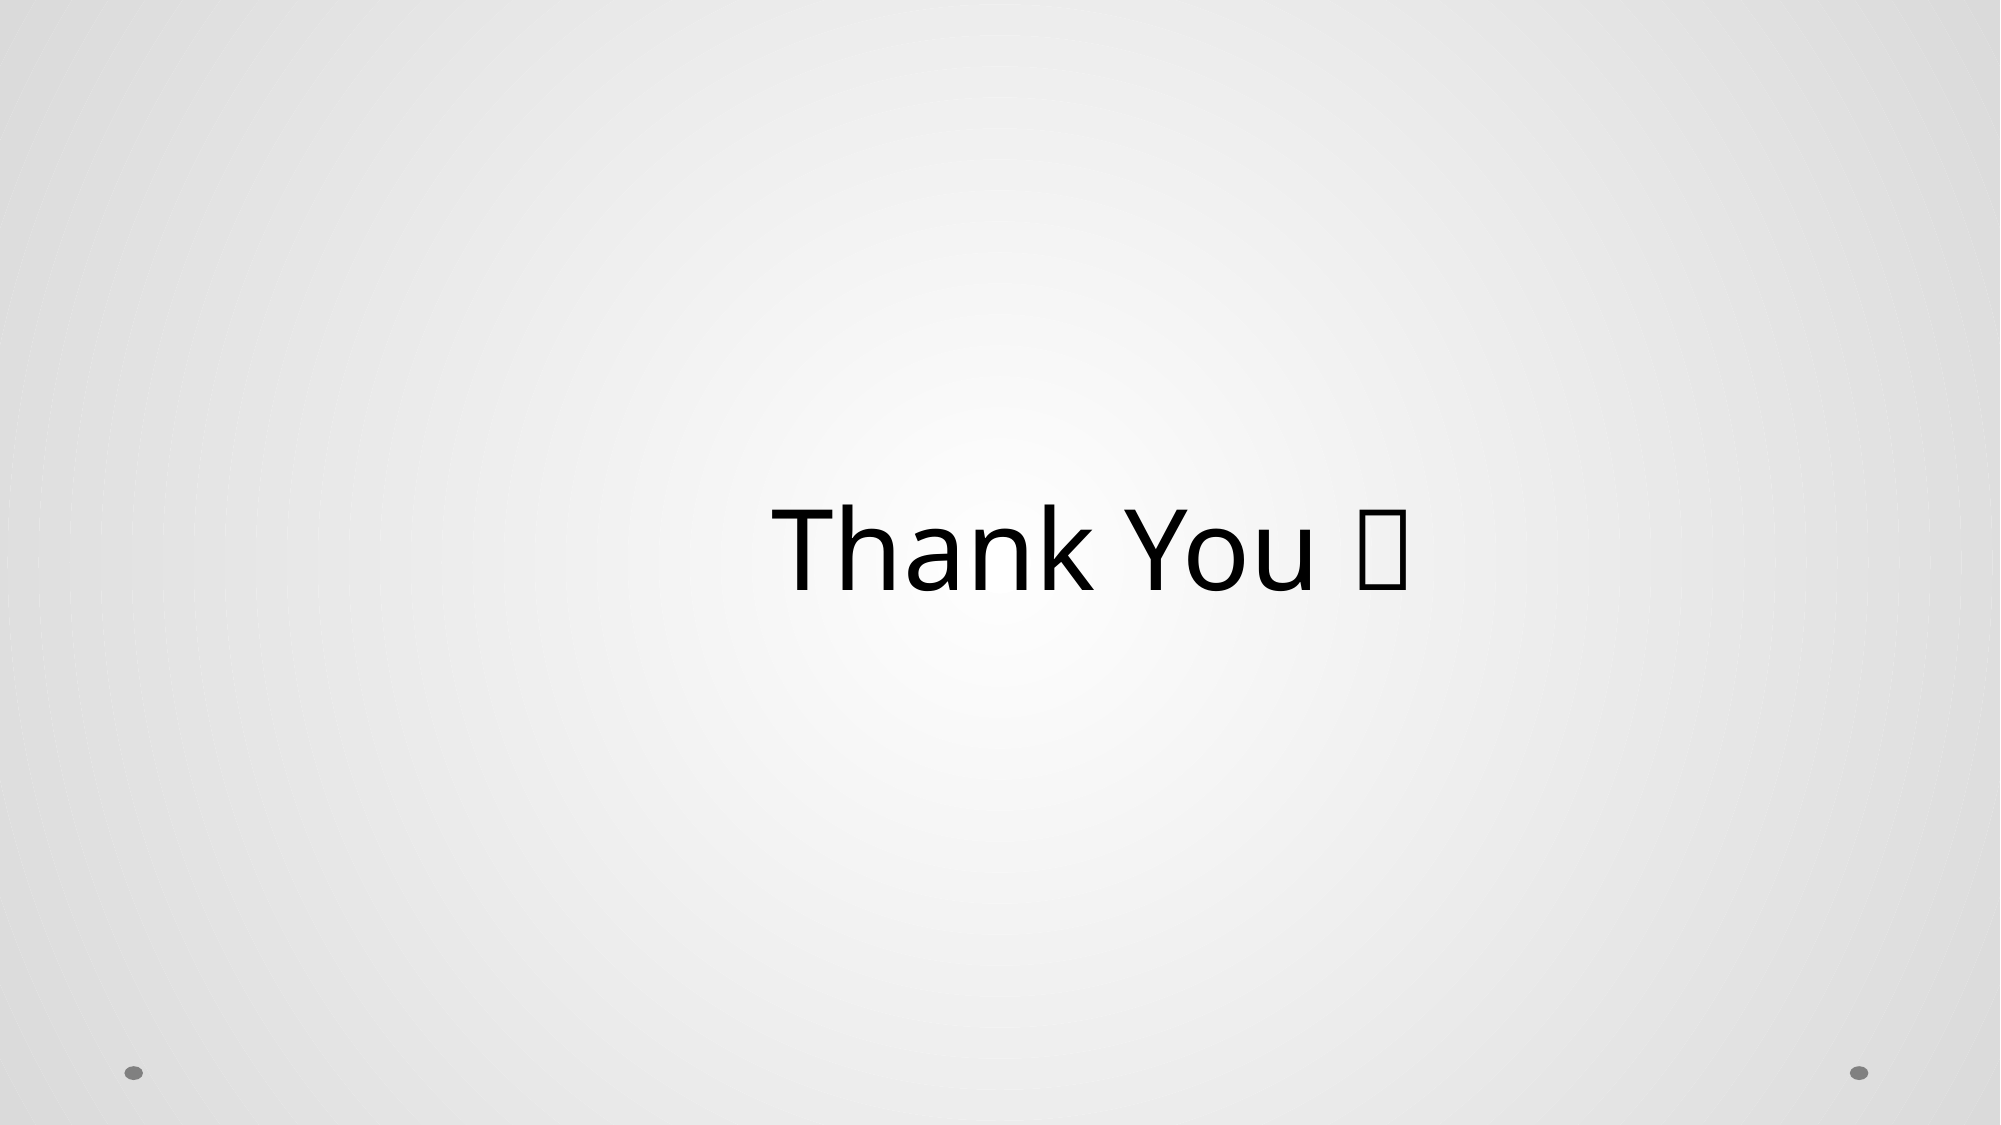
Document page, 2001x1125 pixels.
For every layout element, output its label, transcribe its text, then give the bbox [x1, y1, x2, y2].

list Thank You  [99, 177, 1900, 1038]
